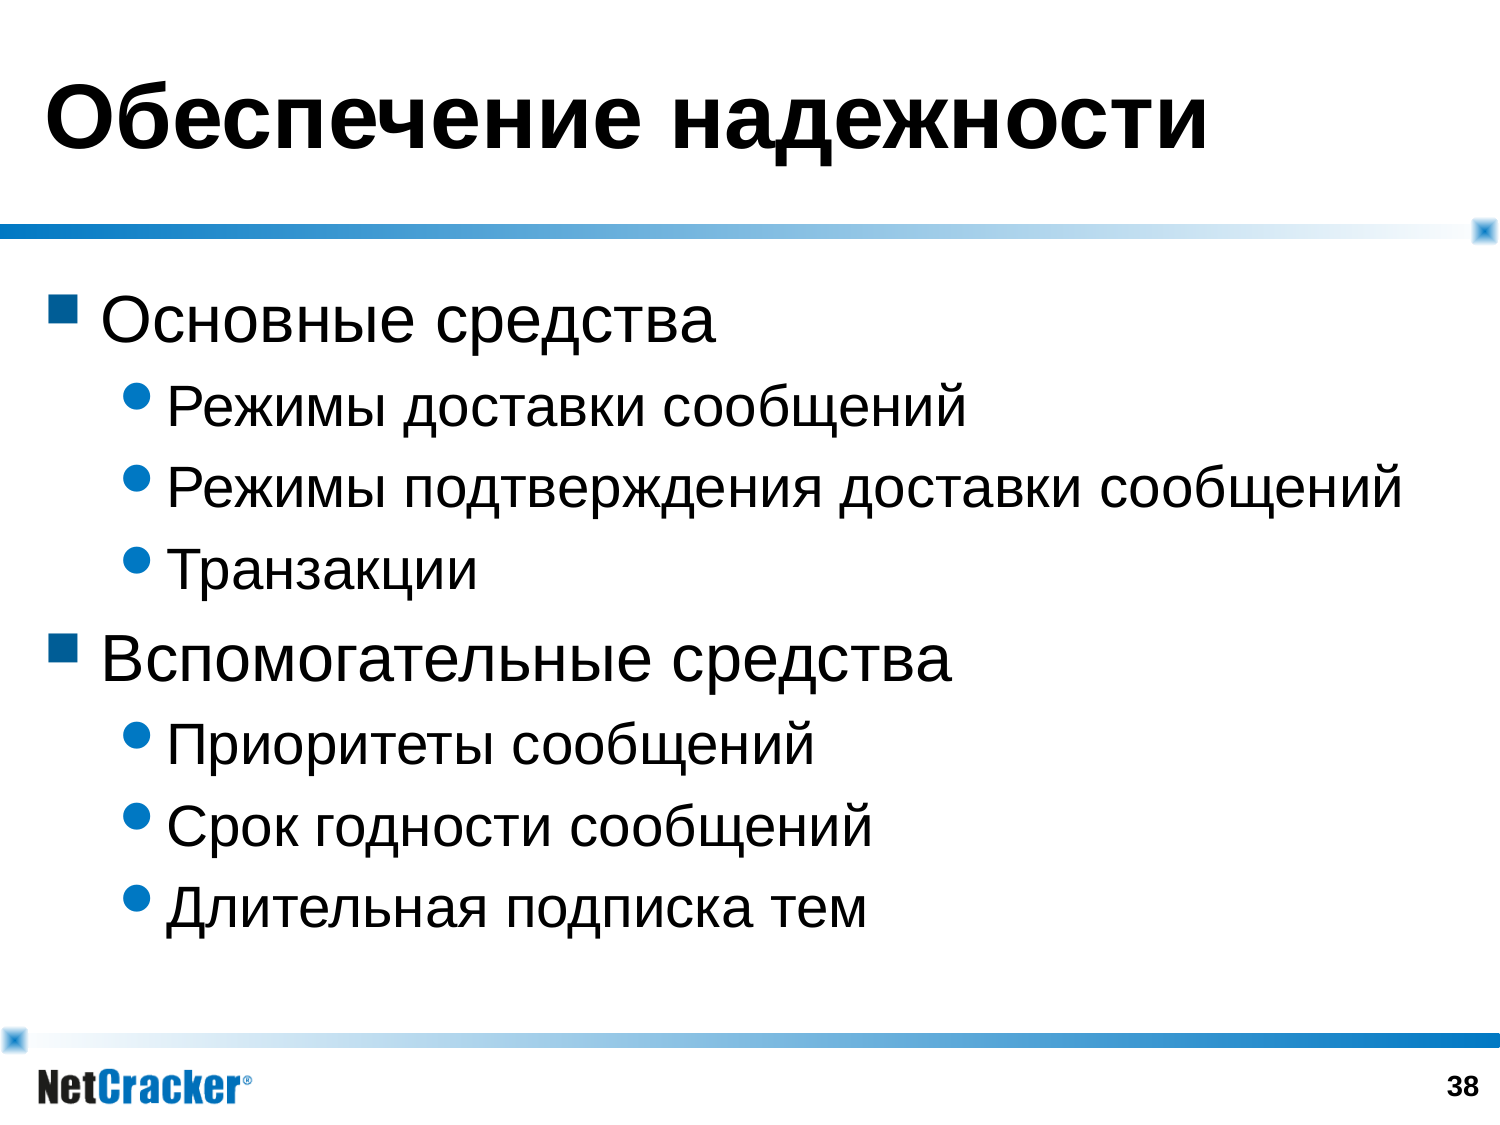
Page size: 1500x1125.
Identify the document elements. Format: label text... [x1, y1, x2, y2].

slide_number 37 [1143, 1034, 1495, 1111]
picture [34, 1063, 256, 1118]
list Основные средства Режимы доставки сообщений Режимы подтверждения доставки сообщений Транзакции Вспомогательные средства Приоритеты сообщений Срок годности сообщений Длительная подписка тем [29, 268, 1470, 1004]
title Обеспечение надежности [29, 0, 1470, 225]
